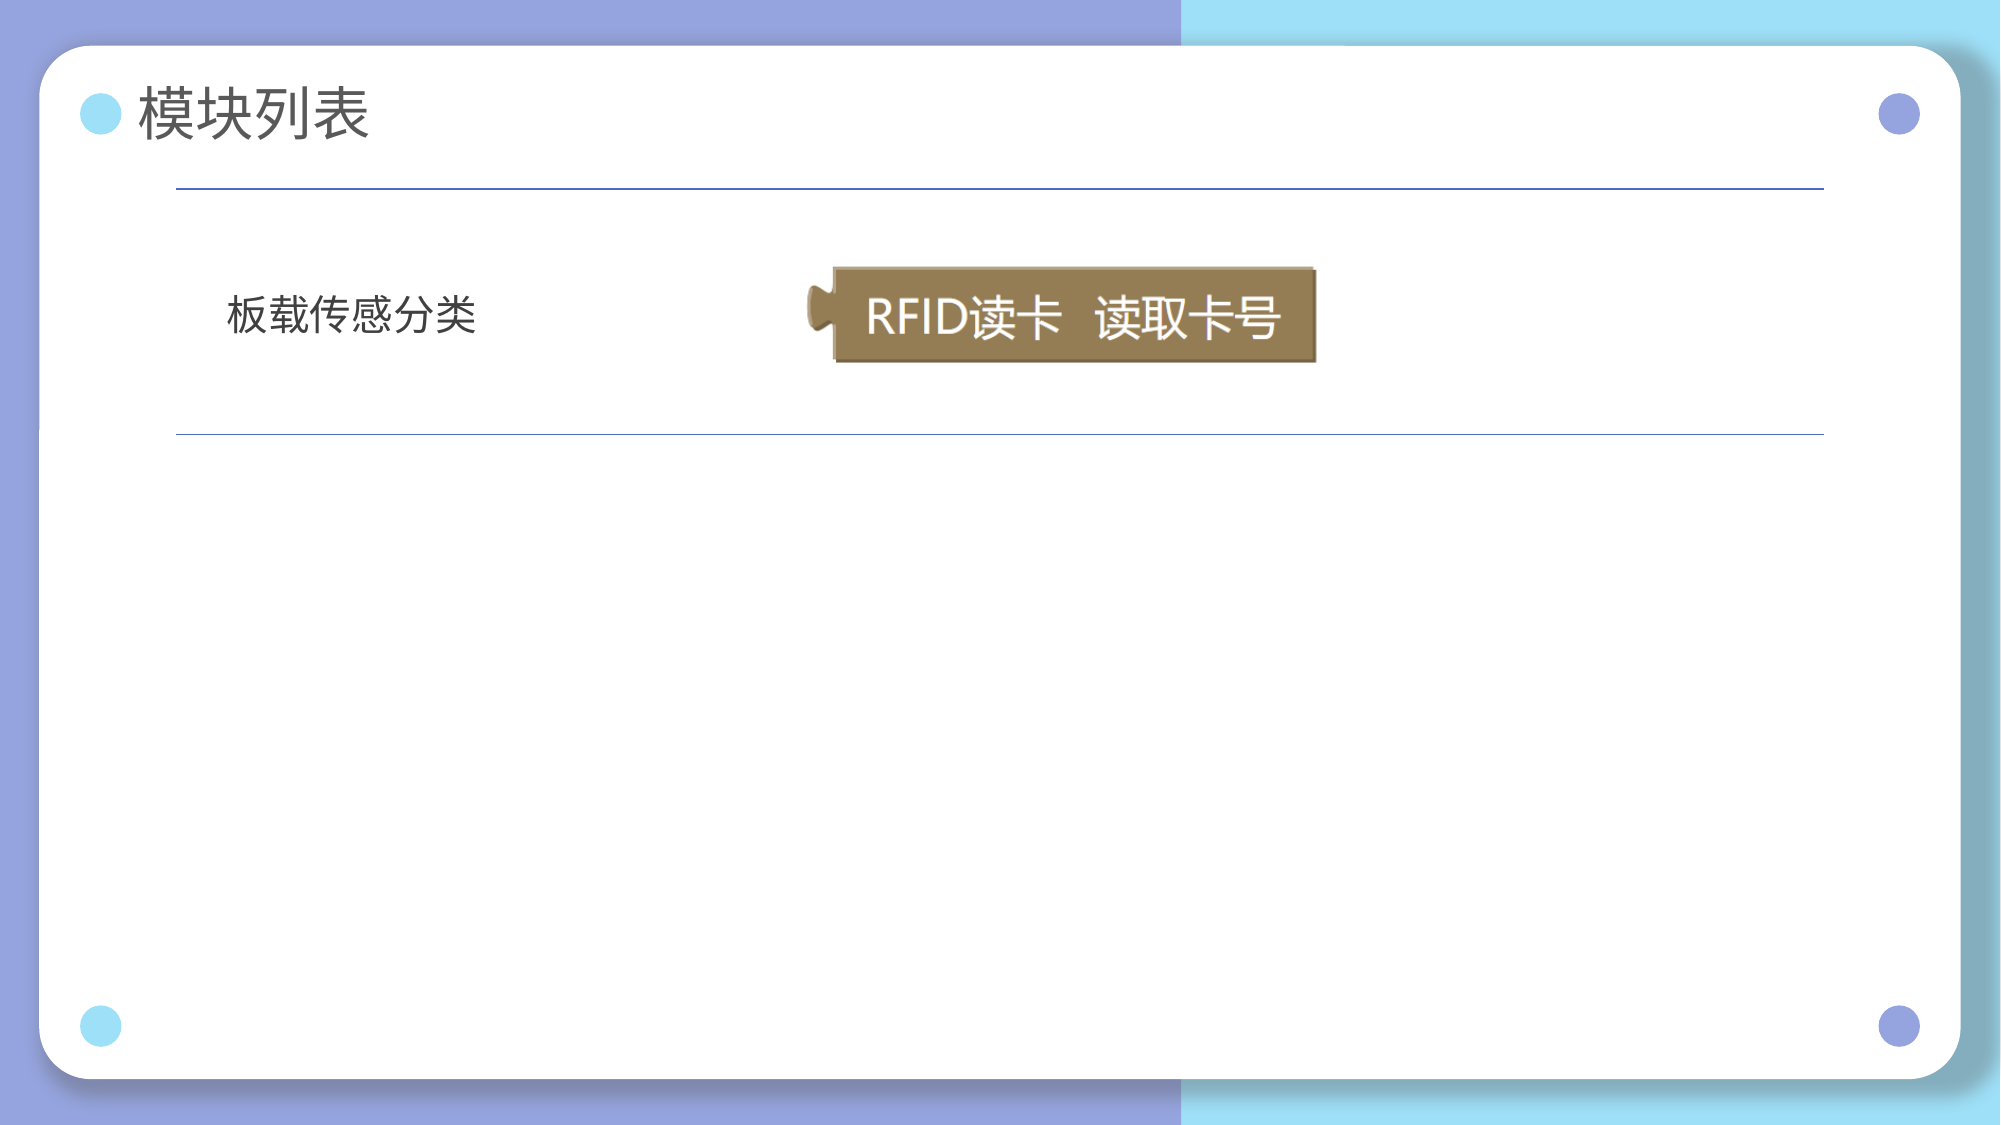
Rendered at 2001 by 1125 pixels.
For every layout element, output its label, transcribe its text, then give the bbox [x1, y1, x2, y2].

picture [800, 256, 1322, 369]
table_header 板载传感分类 [176, 190, 527, 434]
title 模块列表 [137, 77, 976, 157]
table_header [527, 190, 1824, 434]
